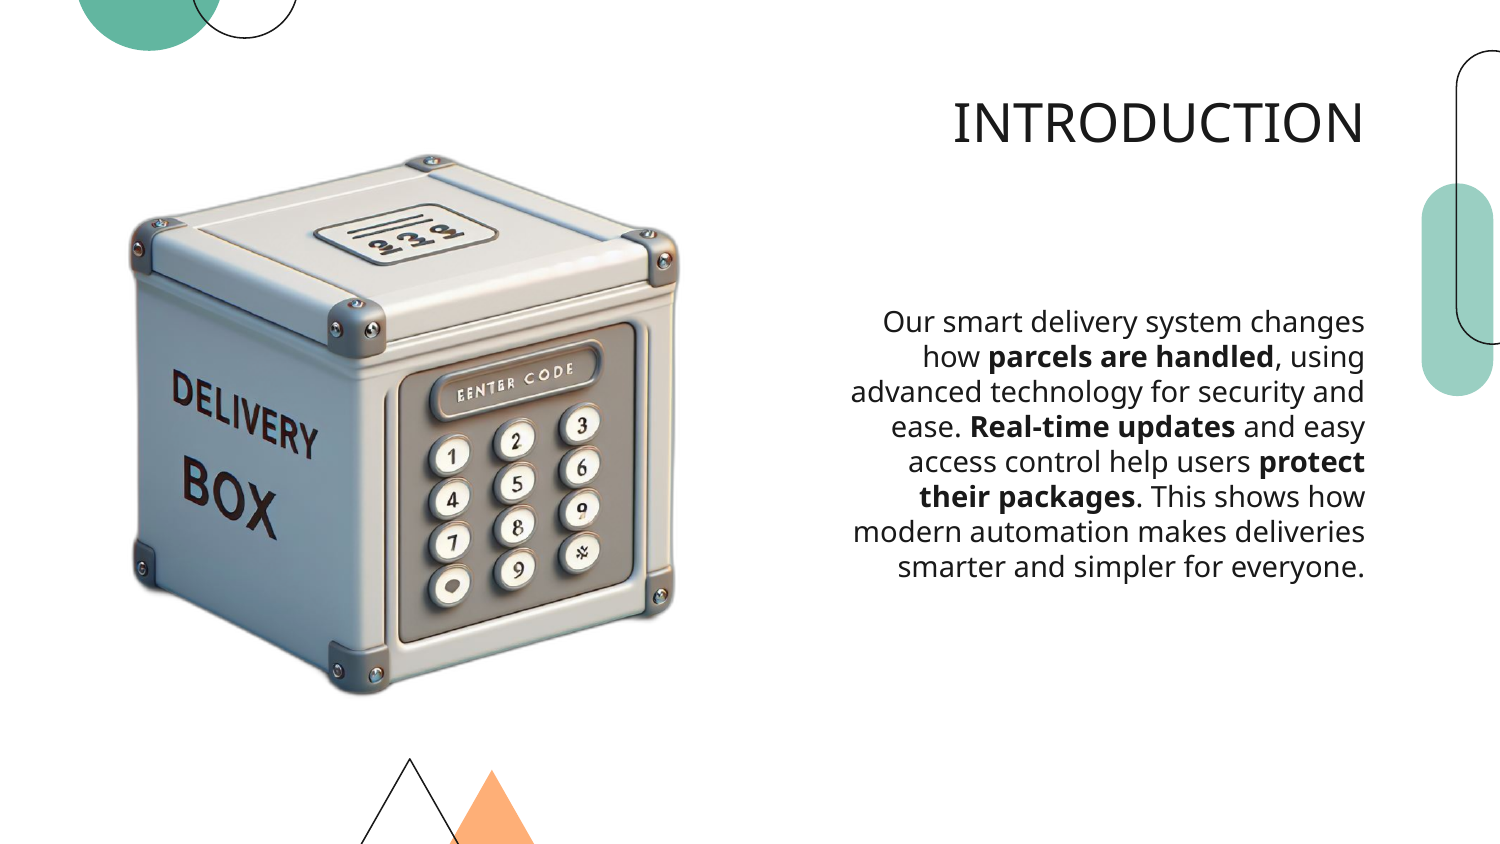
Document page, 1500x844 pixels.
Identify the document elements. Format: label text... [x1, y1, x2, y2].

picture [109, 138, 700, 707]
subtitle Our smart delivery system changes how parcels are handled, using advanced technology for security and ease. Real-time updates and easy access control help users protect their packages. This shows how modern automation makes deliveries smarter and simpler for everyone. [800, 288, 1381, 707]
title INTRODUCTION [119, 72, 1381, 167]
